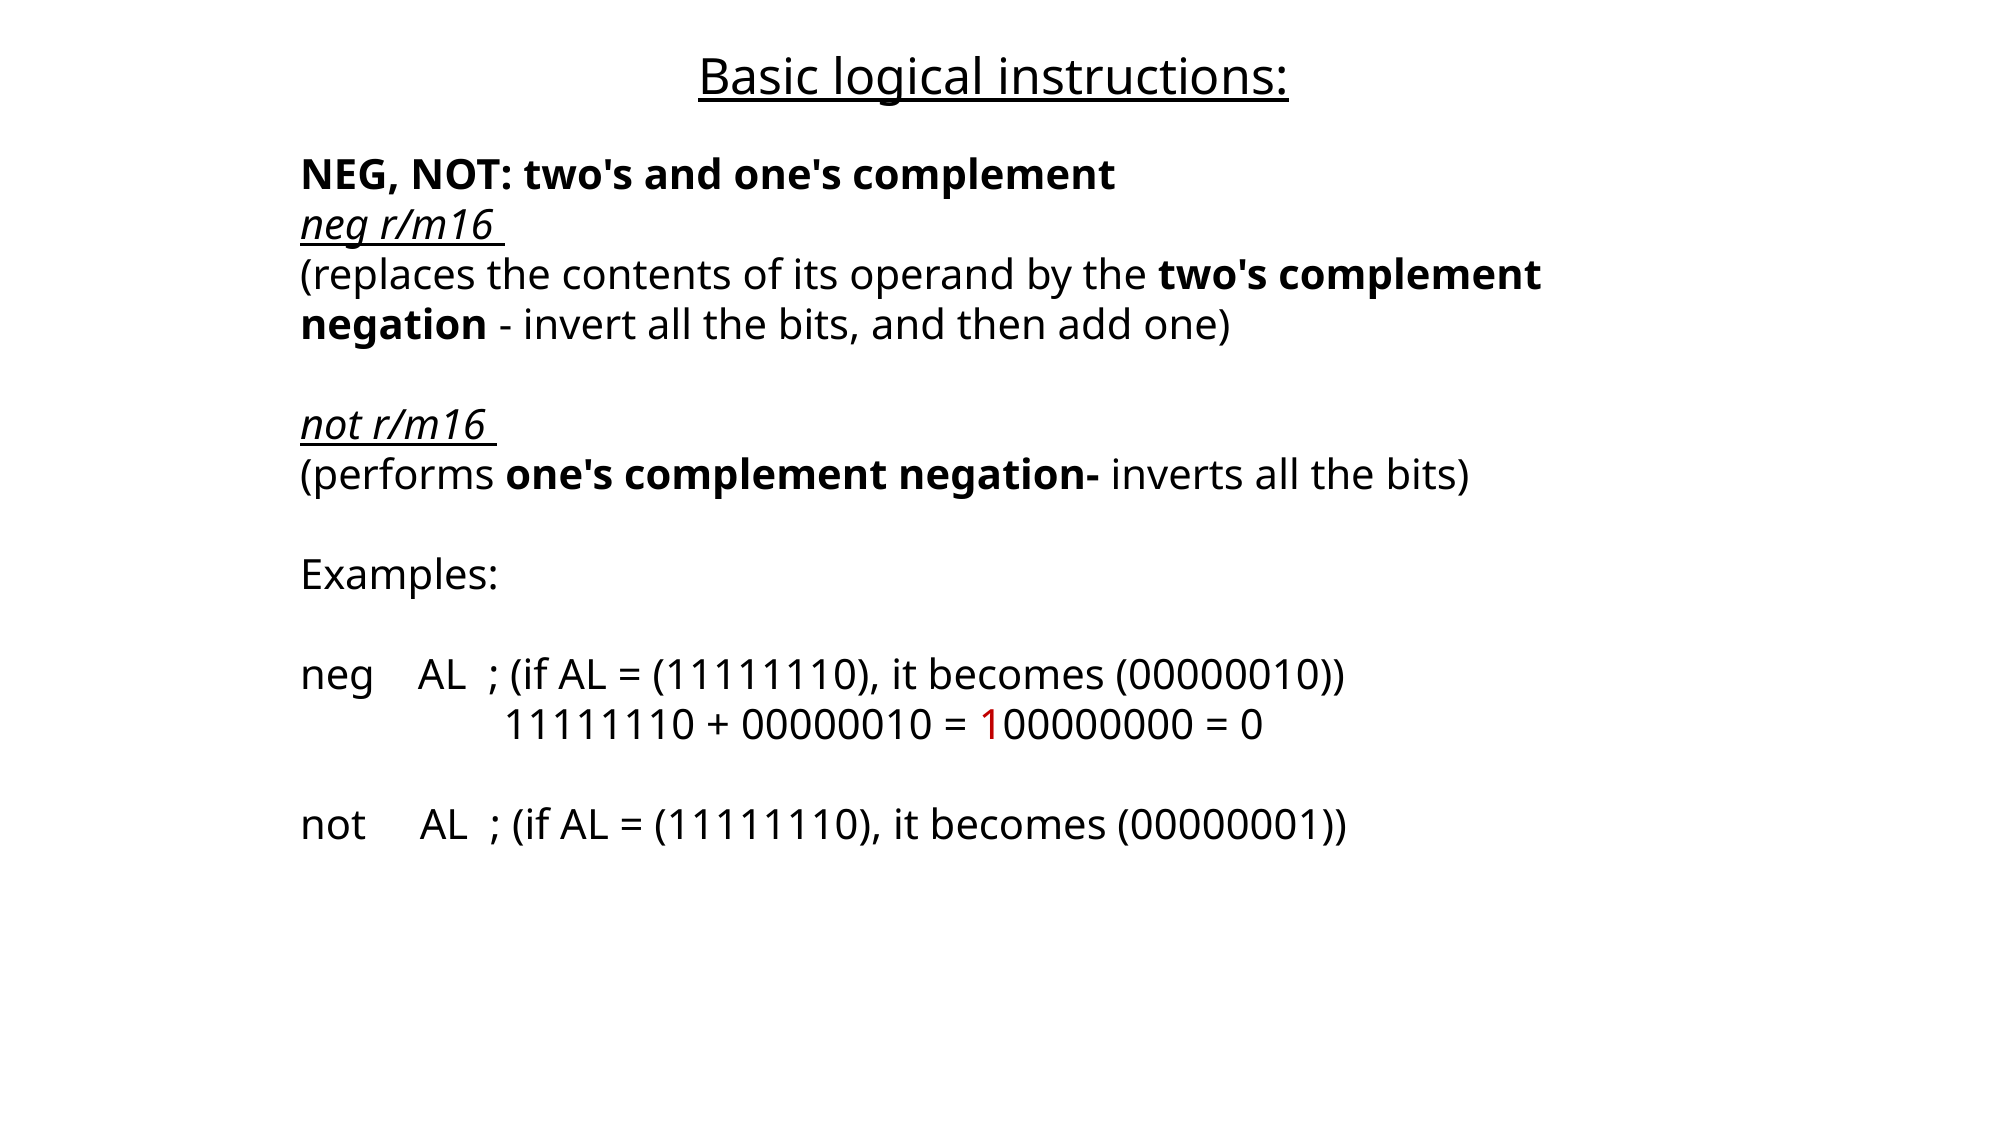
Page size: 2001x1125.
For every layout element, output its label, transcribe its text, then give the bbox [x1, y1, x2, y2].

text_box NEG, NOT: two's and one's complement neg r/m16 (replaces the contents of its operand by the two's complement negation - invert all the bits, and then add one) not r/m16 (performs one's complement negation- inverts all the bits) Examples: neg AL ; (if AL = (11111110), it becomes (00000010)) 11111110 + 00000010 = 100000000 = 0 not AL ; (if AL = (11111110), it becomes (00000001)) [285, 140, 1715, 856]
title Basic logical instructions: [600, 37, 1388, 113]
